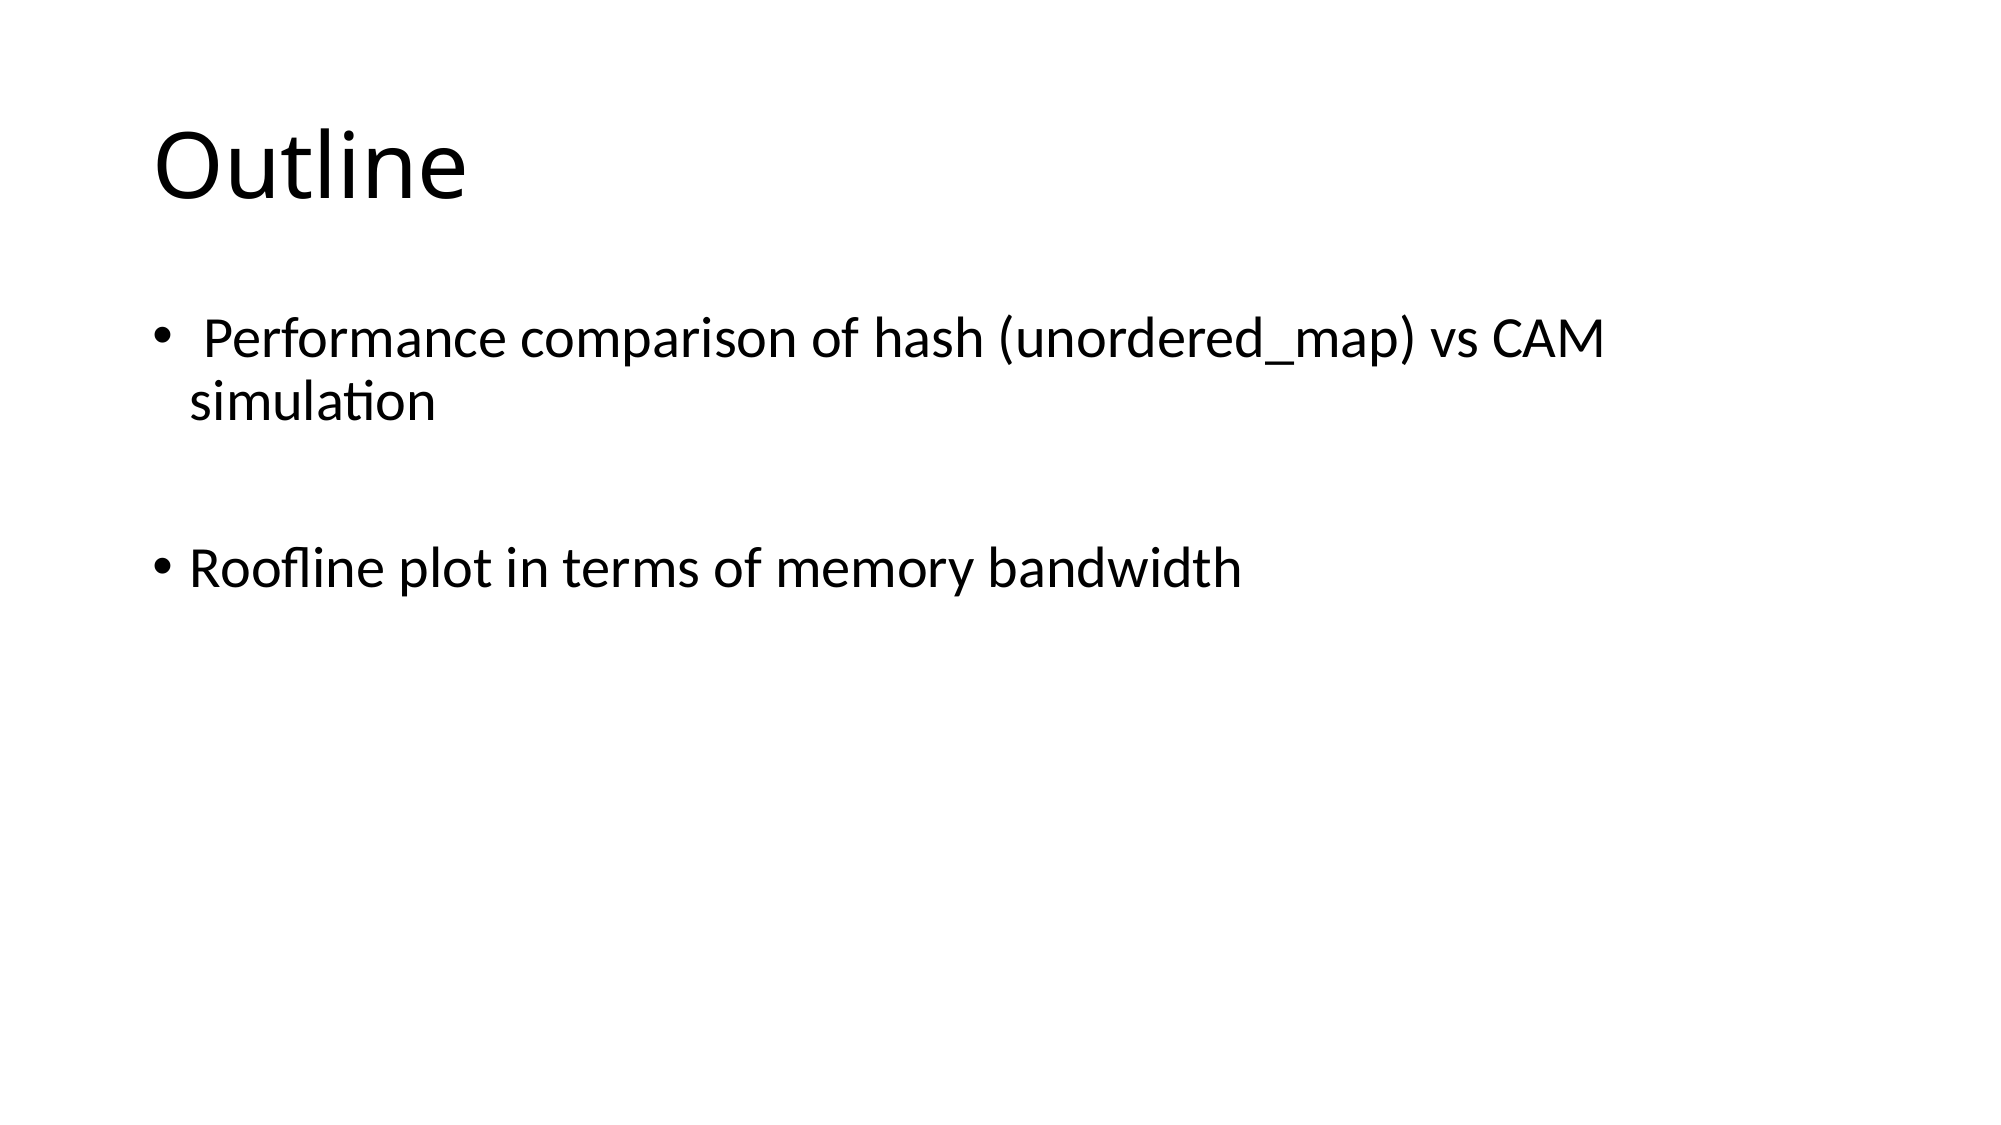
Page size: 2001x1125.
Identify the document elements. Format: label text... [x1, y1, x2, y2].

title Outline [137, 59, 1863, 278]
list Performance comparison of hash (unordered_map) vs CAM simulation Roofline plot in terms of memory bandwidth [137, 299, 1863, 1014]
